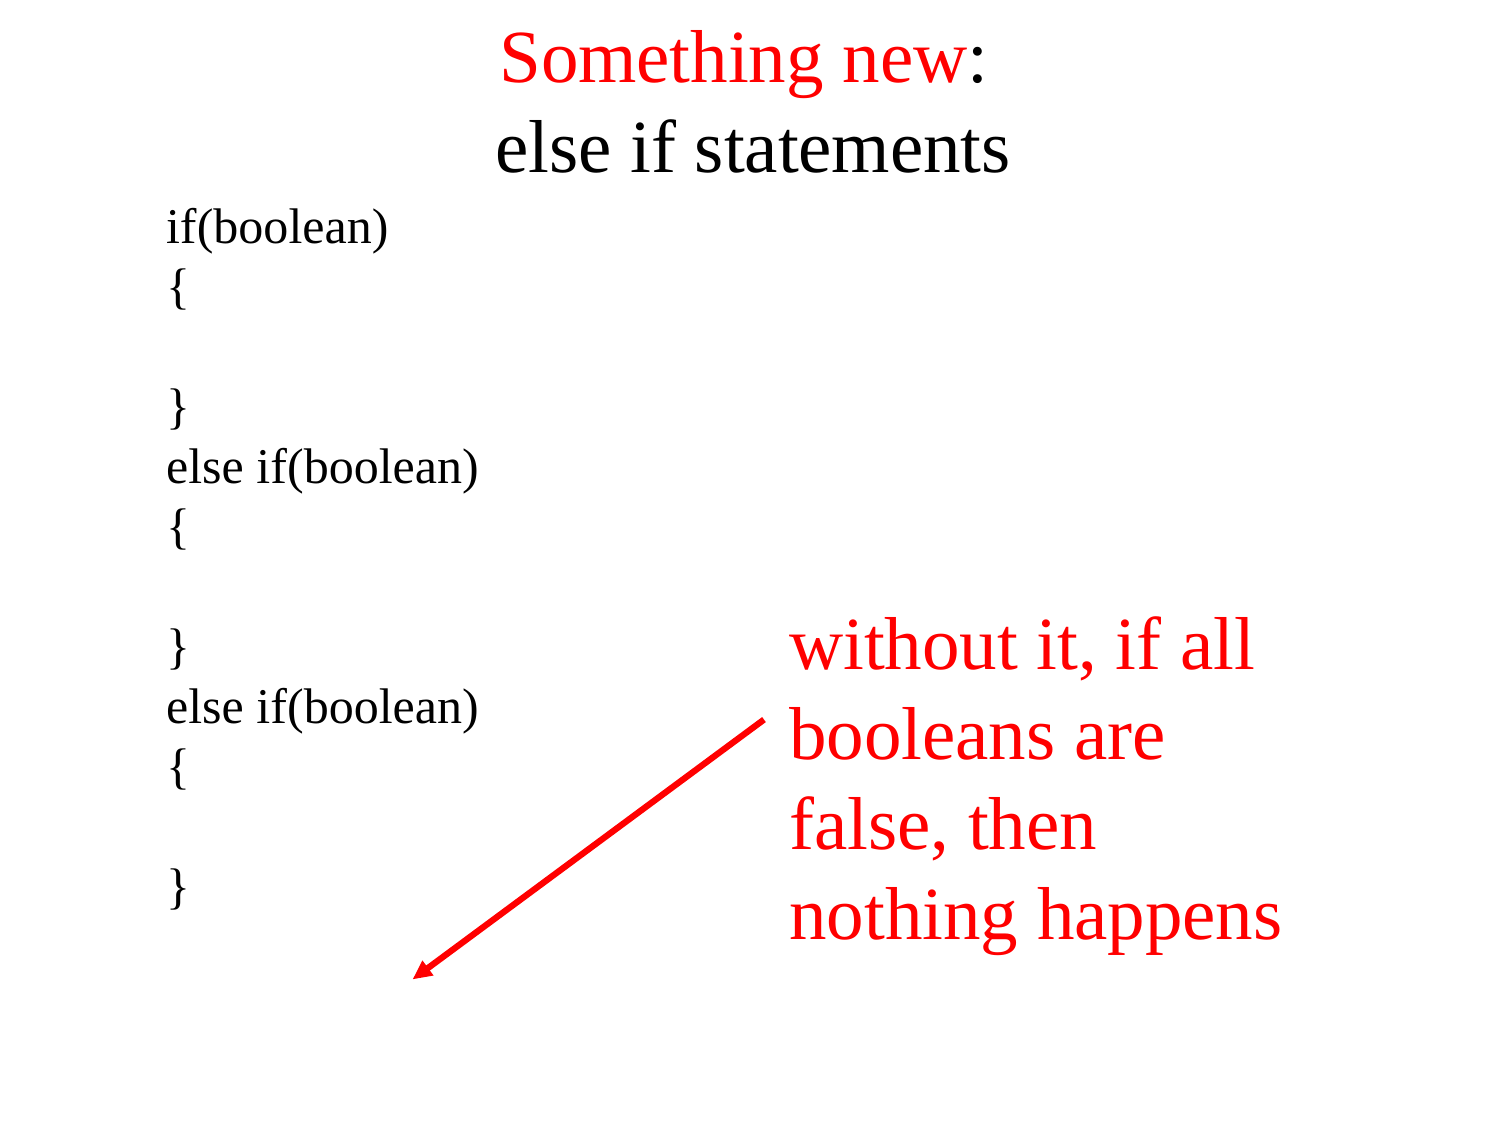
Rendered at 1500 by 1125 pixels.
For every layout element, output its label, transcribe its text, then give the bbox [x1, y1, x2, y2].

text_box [412, 719, 765, 980]
text_box without it, if all booleans are false, then nothing happens [774, 579, 1331, 720]
text_box if(boolean) { } else if(boolean) { } else if(boolean) { } [151, 178, 1356, 319]
text_box Something new: else if statements [99, 0, 1407, 205]
